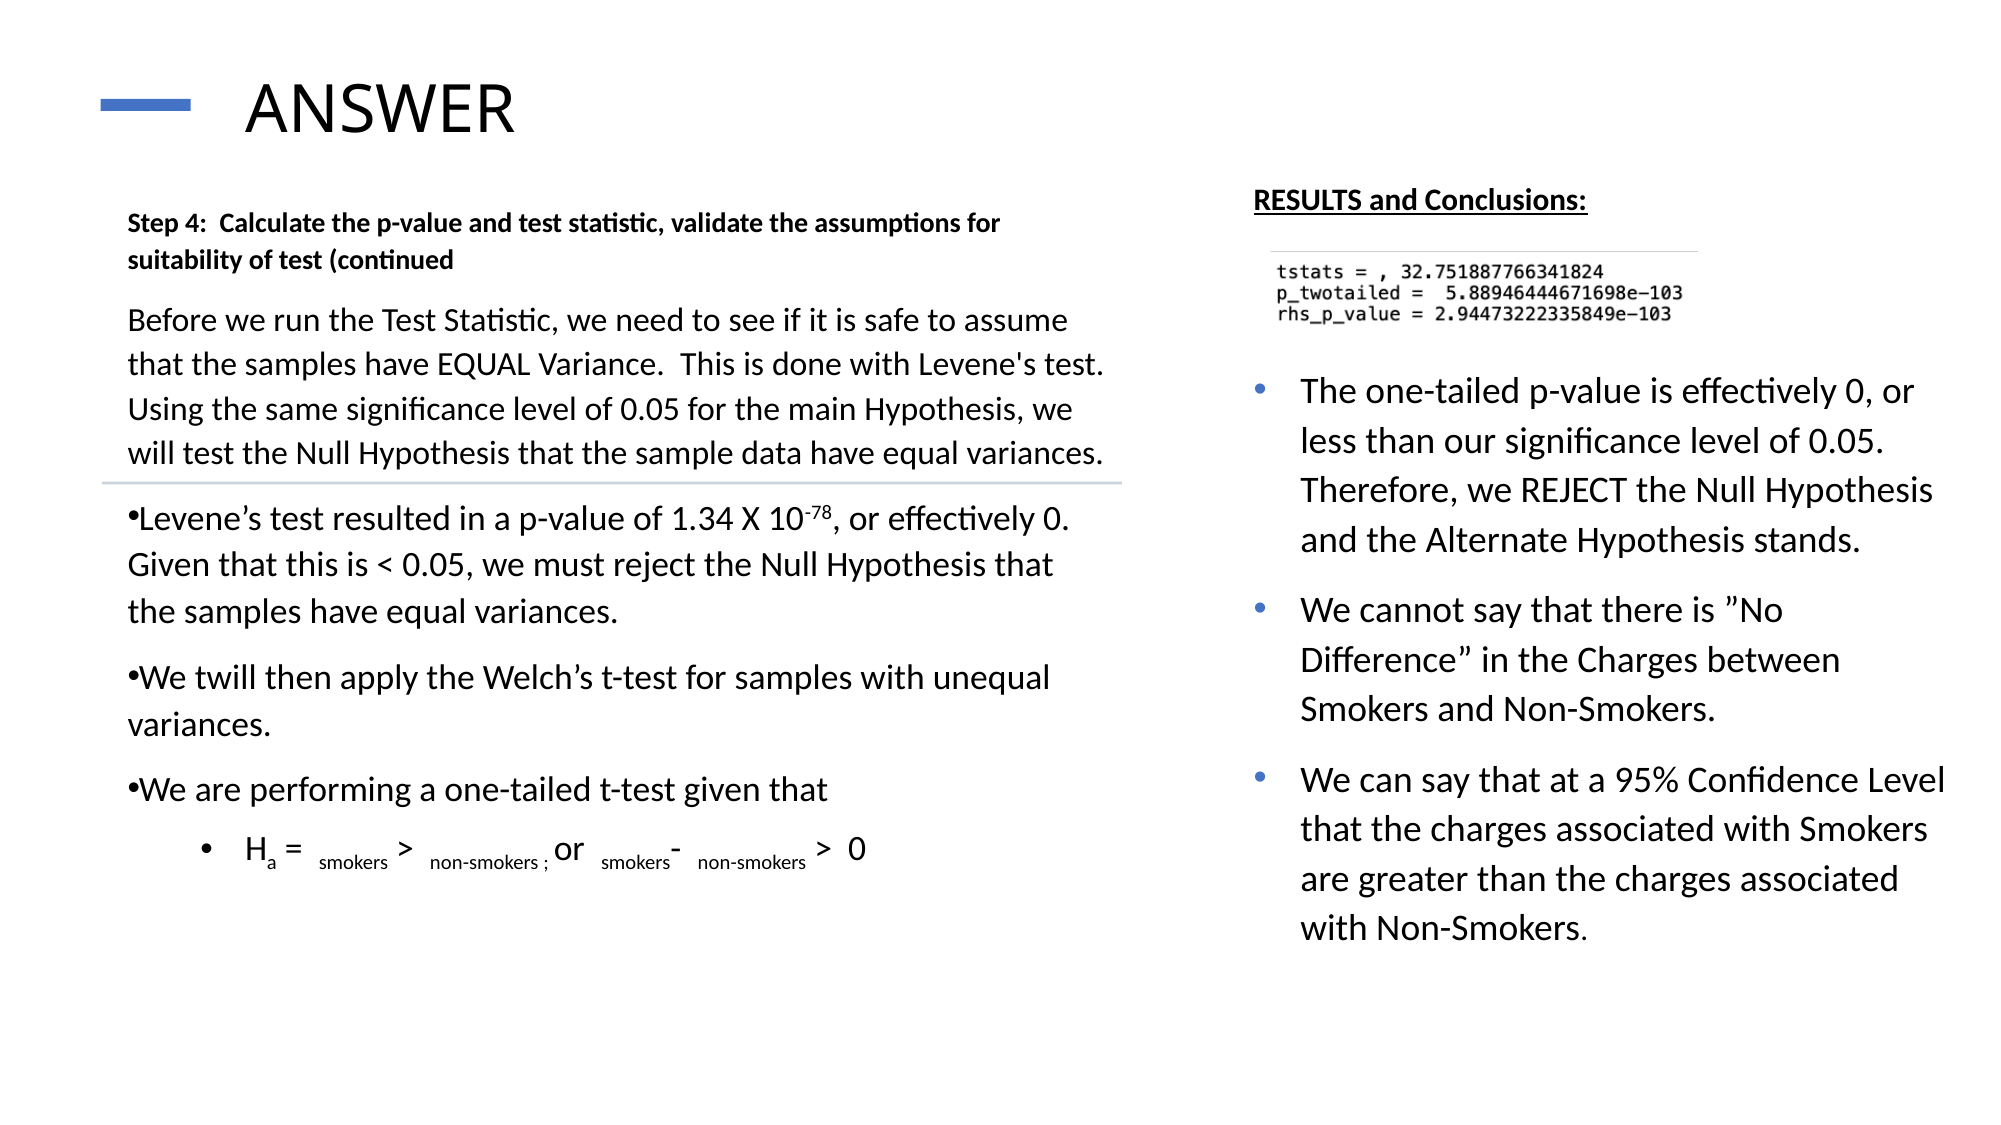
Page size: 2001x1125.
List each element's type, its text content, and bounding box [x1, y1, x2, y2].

text_box RESULTS and Conclusions: The one-tailed p-value is effectively 0, or less than our significance level of 0.05. Therefore, we REJECT the Null Hypothesis and the Alternate Hypothesis stands. We cannot say that there is ”No Difference” in the Charges between Smokers and Non-Smokers. We can say that at a 95% Confidence Level that the charges associated with Smokers are greater than the charges associated with Non-Smokers. [1238, 168, 1969, 977]
picture [1257, 251, 1698, 333]
title Answer [230, 28, 865, 194]
